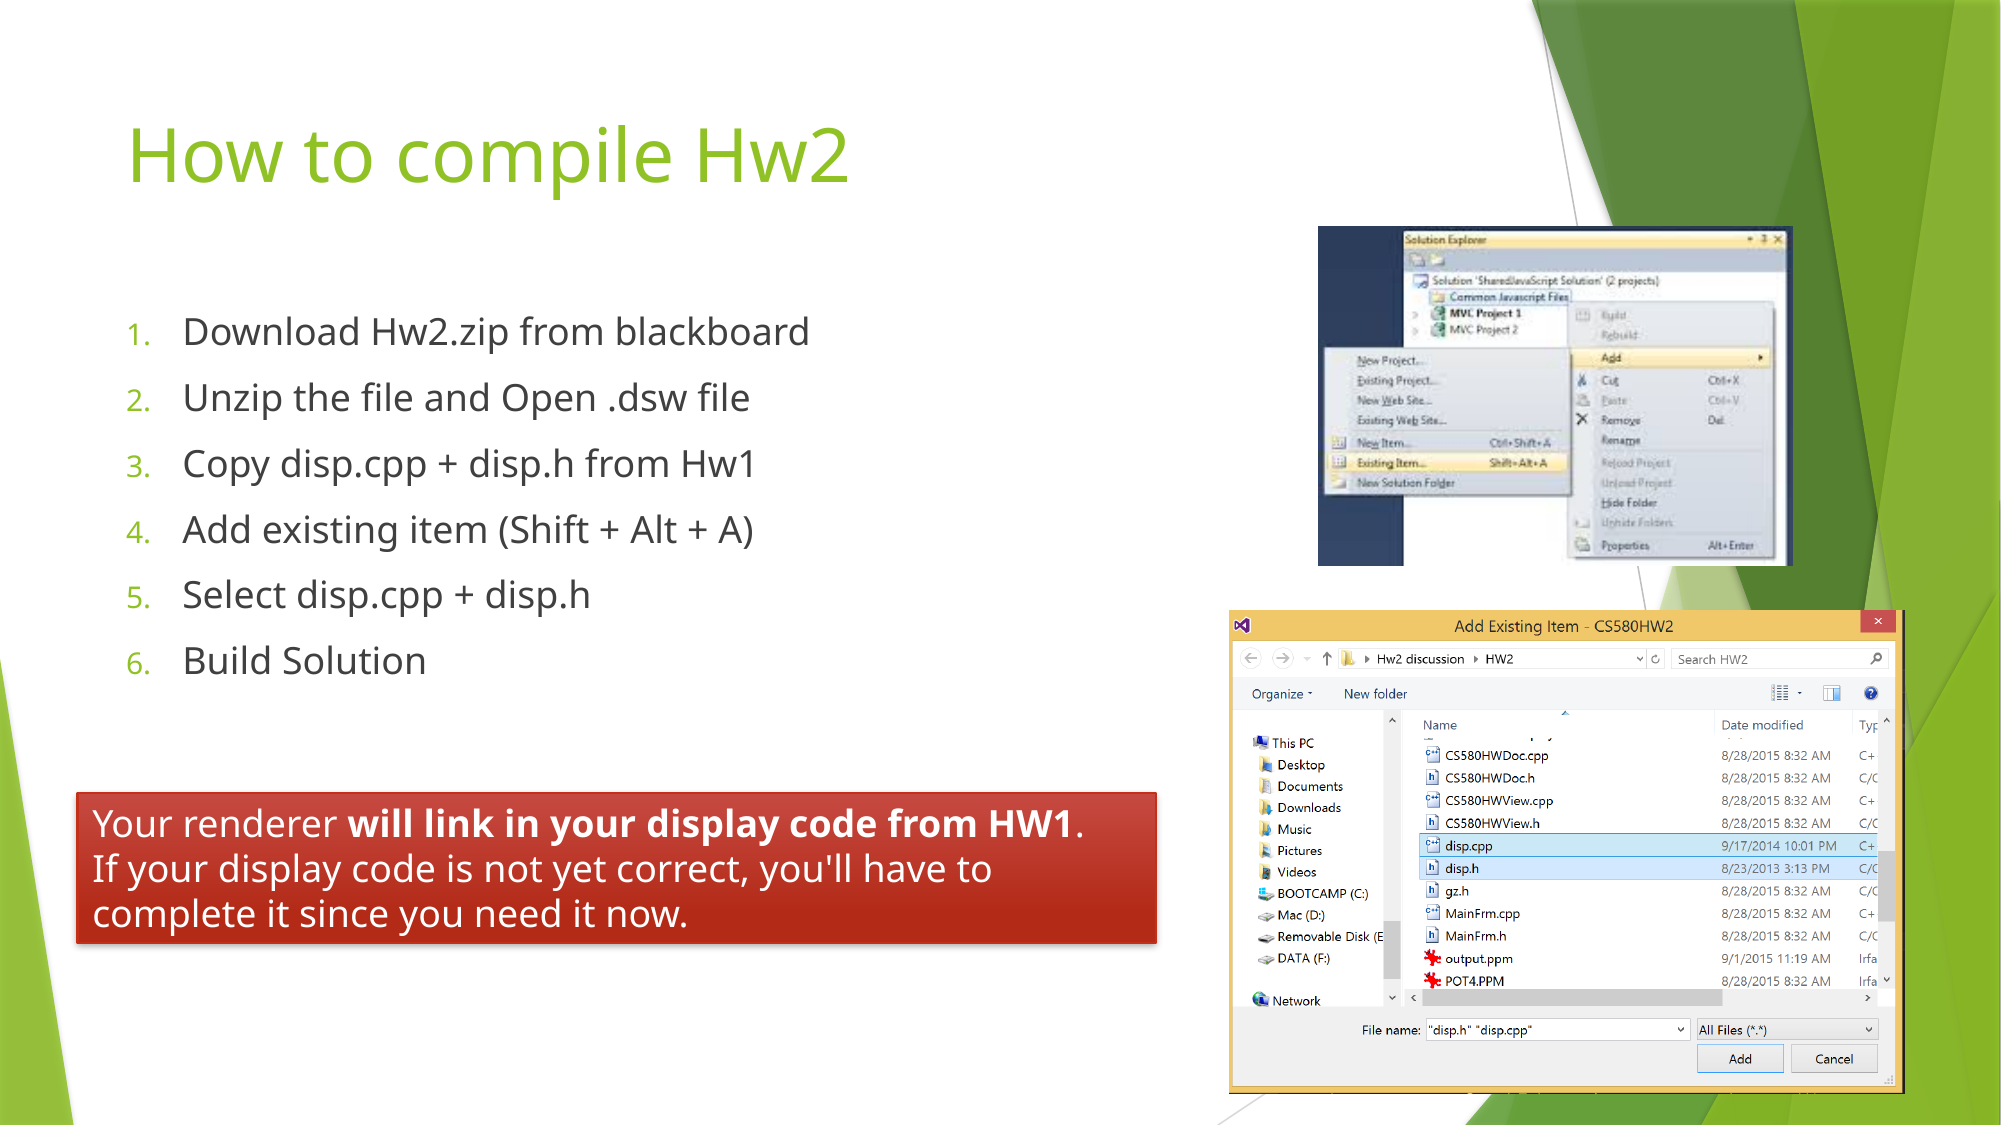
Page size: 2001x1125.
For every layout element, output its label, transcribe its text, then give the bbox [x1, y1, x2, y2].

title How to compile Hw2 [111, 99, 1522, 300]
text_box Your renderer will link in your display code from HW1. If your display code is not yet correct, you'll have to complete it since you need it now. [76, 792, 1157, 944]
picture [1317, 225, 1793, 567]
list Download Hw2.zip from blackboard Unzip the file and Open .dsw file Copy disp.cpp + disp.h from Hw1 Add existing item (Shift + Alt + A) Select disp.cpp + disp.h Build Solution [111, 300, 1522, 729]
picture [1228, 609, 1906, 1095]
